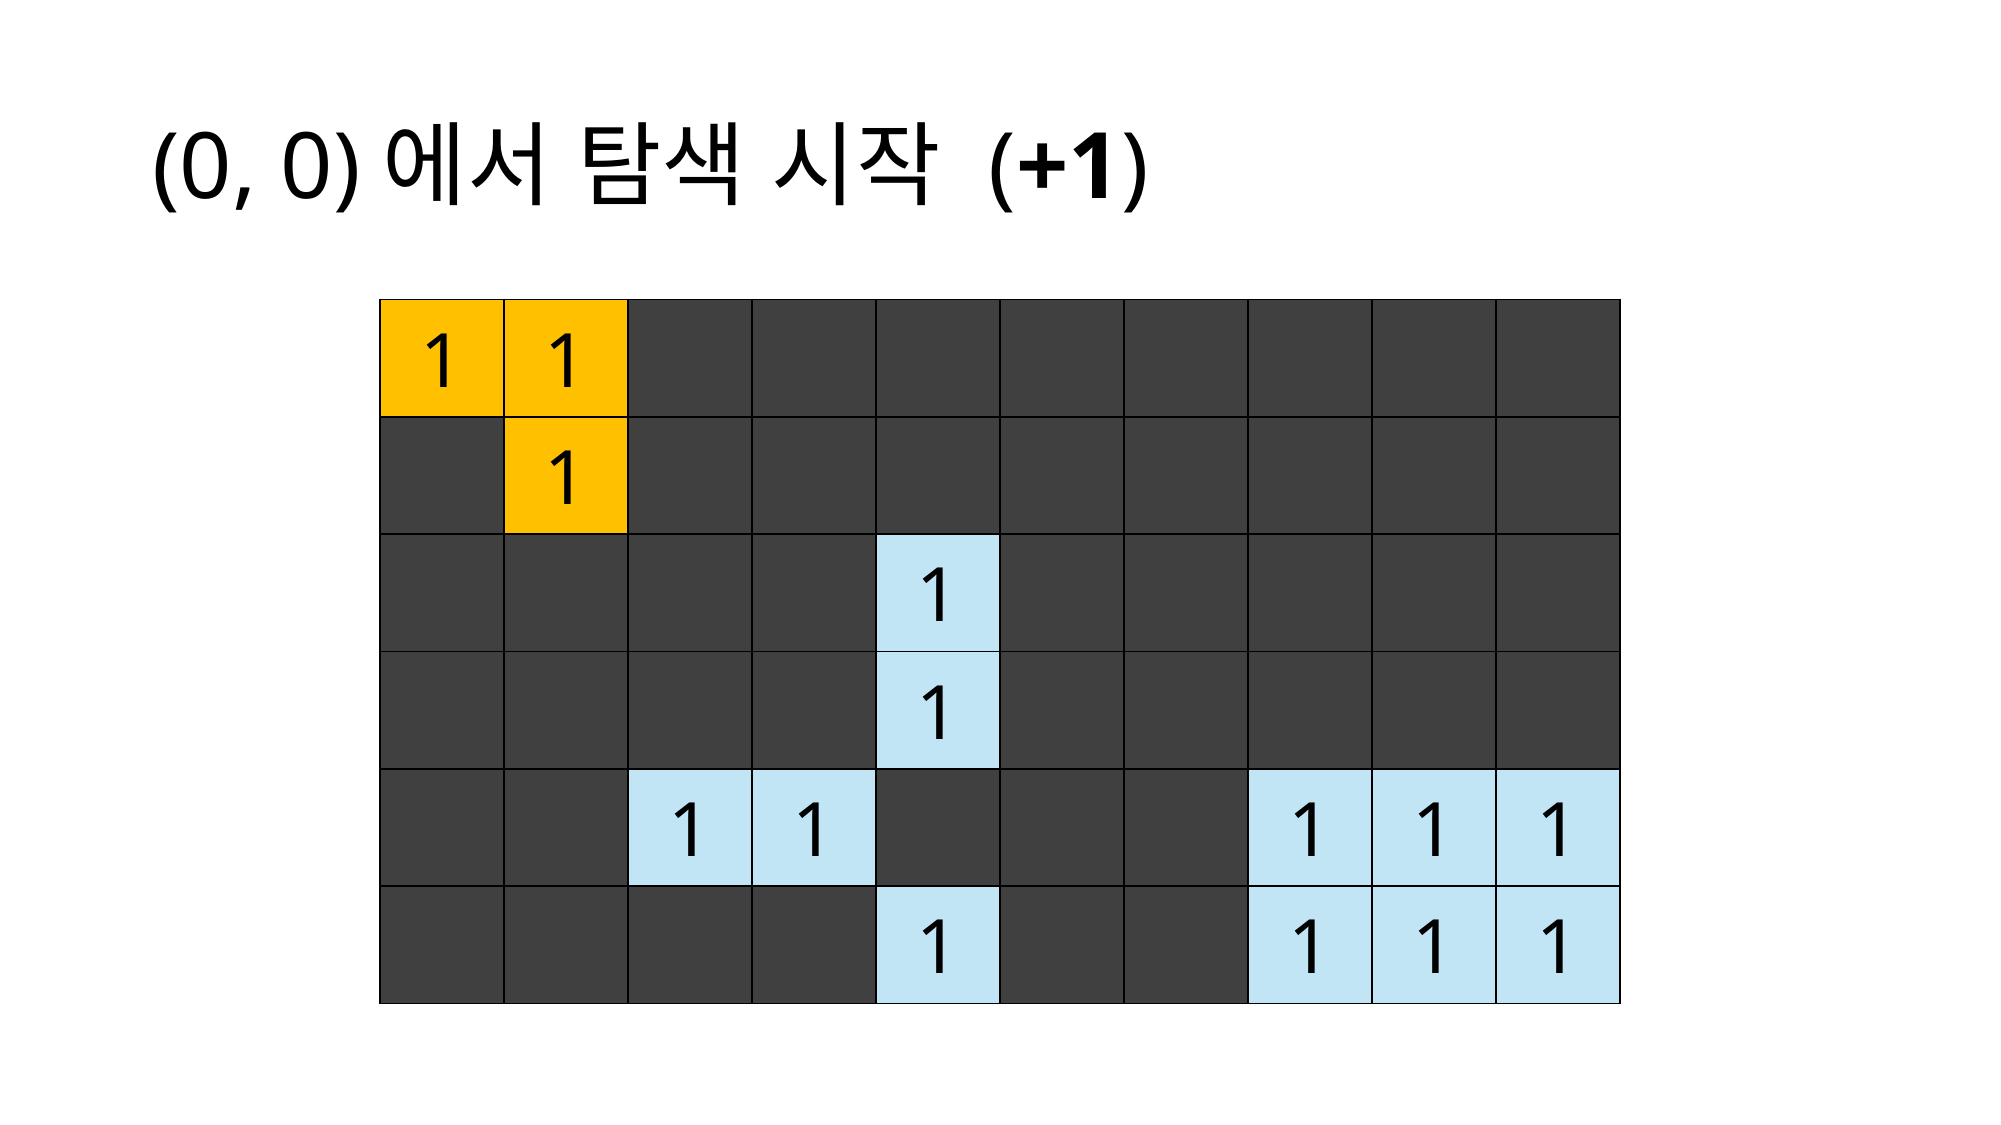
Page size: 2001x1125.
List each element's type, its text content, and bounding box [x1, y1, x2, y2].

table_cell [1373, 652, 1495, 768]
table_cell [1001, 418, 1123, 533]
table_cell [877, 418, 999, 533]
table_cell [1001, 887, 1123, 1003]
table_cell [381, 887, 503, 1003]
table_cell 1 [877, 887, 999, 1003]
table_cell [629, 418, 751, 533]
table_cell [505, 887, 627, 1003]
table_cell [381, 770, 503, 885]
table_cell [1001, 770, 1123, 885]
table_cell [1125, 535, 1247, 651]
table_header [753, 300, 875, 416]
table_header [1001, 300, 1123, 416]
table_cell 1 [1373, 770, 1495, 885]
table_cell [753, 535, 875, 651]
table_header [877, 300, 999, 416]
table_cell [753, 887, 875, 1003]
table_cell [1125, 887, 1247, 1003]
table_cell [877, 770, 999, 885]
table_cell [1373, 535, 1495, 651]
table_cell [1001, 535, 1123, 651]
table_header [1249, 300, 1371, 416]
table_cell 1 [877, 535, 999, 651]
table_cell 1 [877, 652, 999, 768]
table_cell [1125, 418, 1247, 533]
table_cell 1 [753, 770, 875, 885]
table_cell [1125, 652, 1247, 768]
table_cell [1497, 652, 1619, 768]
table_header [629, 300, 751, 416]
table_cell 1 [1249, 887, 1371, 1003]
title (0, 0)에서 탐색 시작 (+1) [137, 59, 1863, 278]
table_cell [505, 535, 627, 651]
table_header [1497, 300, 1619, 416]
table_cell [381, 535, 503, 651]
table_cell [505, 770, 627, 885]
table_cell [505, 652, 627, 768]
table_cell [1249, 535, 1371, 651]
table_cell [1497, 418, 1619, 533]
table_header [1125, 300, 1247, 416]
table_cell [1001, 652, 1123, 768]
table_cell [381, 418, 503, 533]
table_header [1373, 300, 1495, 416]
table_header 1 [381, 300, 503, 416]
table_cell 1 [1249, 770, 1371, 885]
table_cell [753, 652, 875, 768]
table_cell [629, 887, 751, 1003]
table_cell [629, 652, 751, 768]
table_cell [1249, 418, 1371, 533]
table_cell [1497, 535, 1619, 651]
table_cell 1 [505, 418, 627, 533]
table_cell 1 [1373, 887, 1495, 1003]
table_cell [1125, 770, 1247, 885]
table_cell [1249, 652, 1371, 768]
table_cell [1373, 418, 1495, 533]
table_cell 1 [1497, 770, 1619, 885]
table_cell [629, 535, 751, 651]
table_cell [753, 418, 875, 533]
table_cell 1 [1497, 887, 1619, 1003]
table_cell [381, 652, 503, 768]
table_header 1 [505, 300, 627, 416]
table_cell 1 [629, 770, 751, 885]
